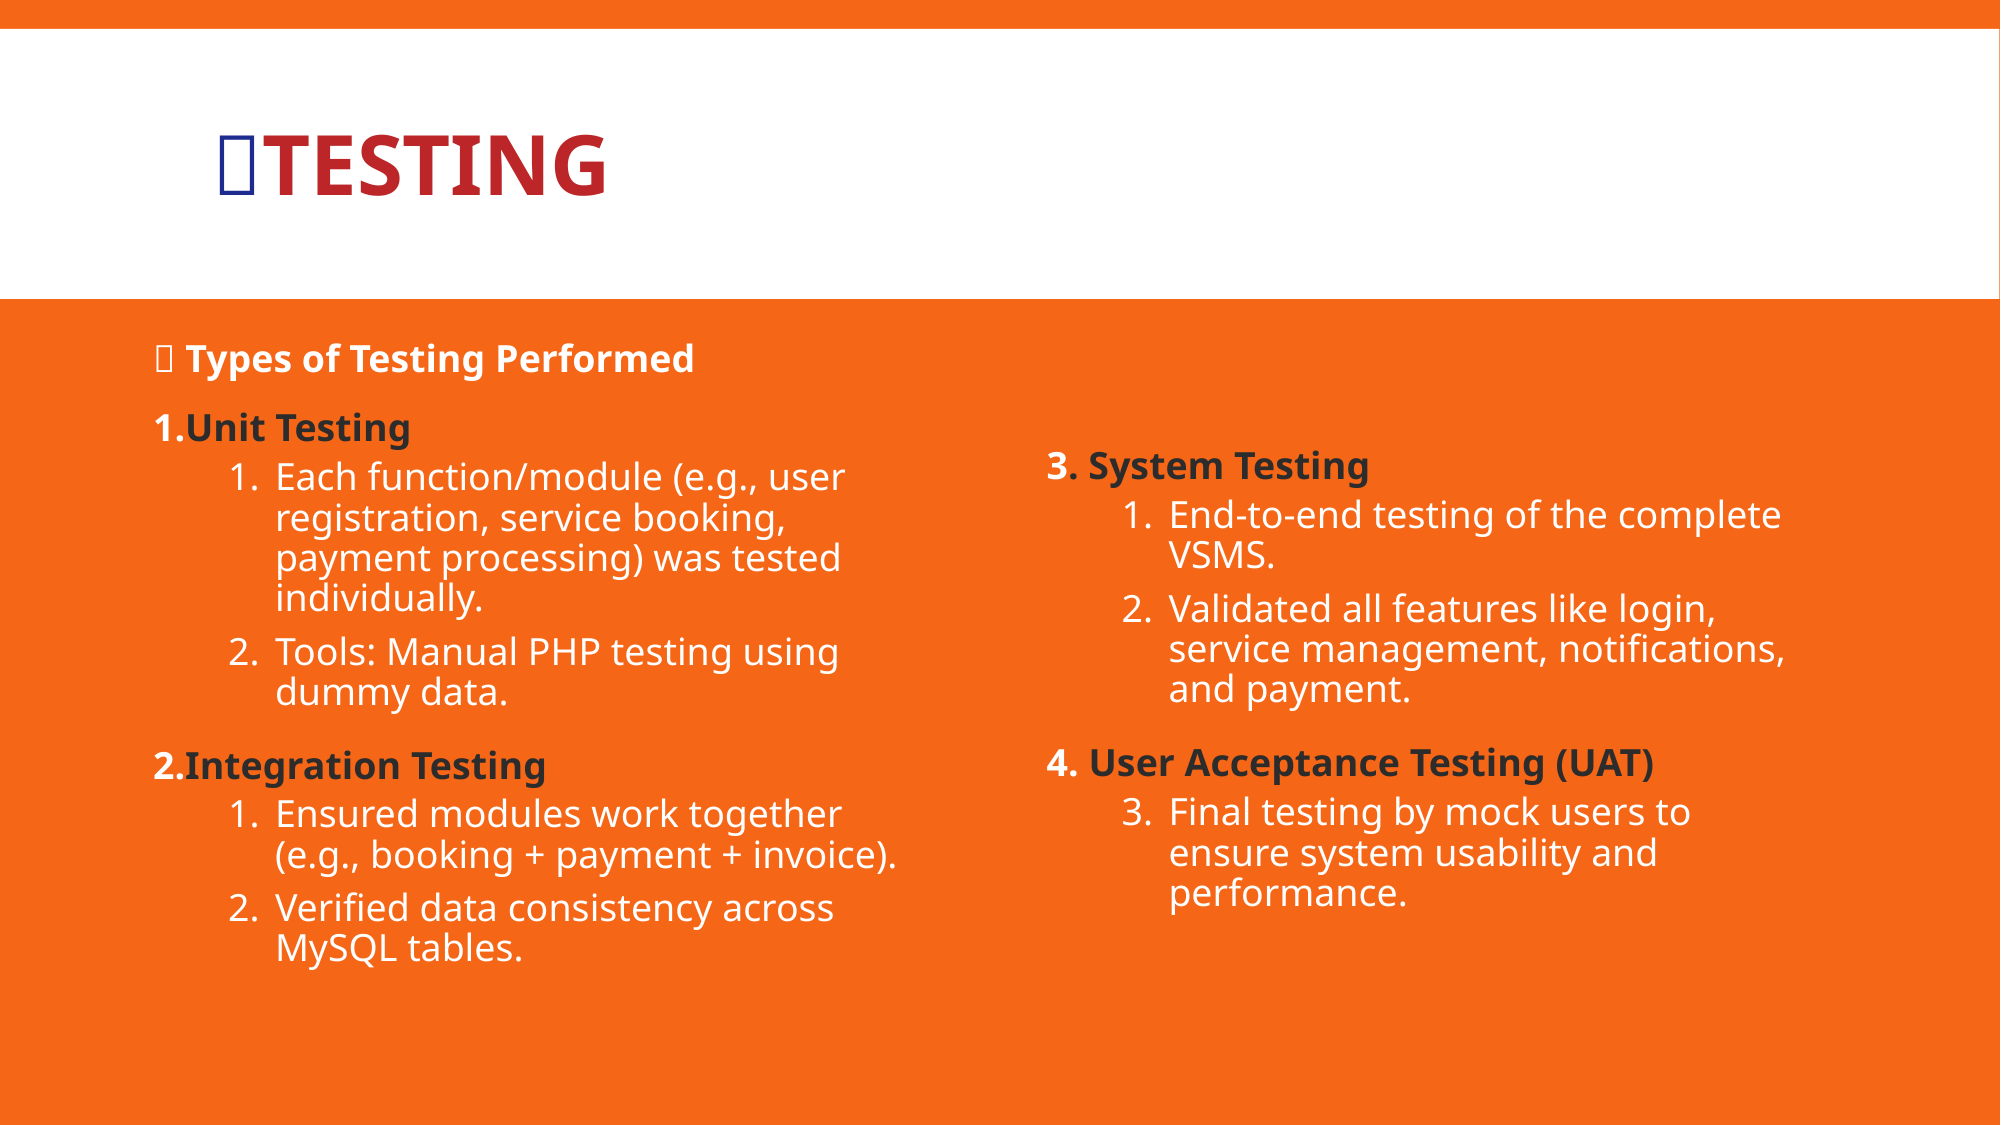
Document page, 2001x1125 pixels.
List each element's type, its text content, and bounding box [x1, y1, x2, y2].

list ✅ Types of Testing Performed Unit Testing Each function/module (e.g., user registration, service booking, payment processing) was tested individually. Tools: Manual PHP testing using dummy data. Integration Testing Ensured modules work together (e.g., booking + payment + invoice). Verified data consistency across MySQL tables. [138, 332, 919, 1125]
title 🧪Testing [197, 46, 1803, 295]
list 3. System Testing End-to-end testing of the complete VSMS. Validated all features like login, service management, notifications, and payment. 4. User Acceptance Testing (UAT) Final testing by mock users to ensure system usability and performance. [1031, 355, 1812, 1046]
